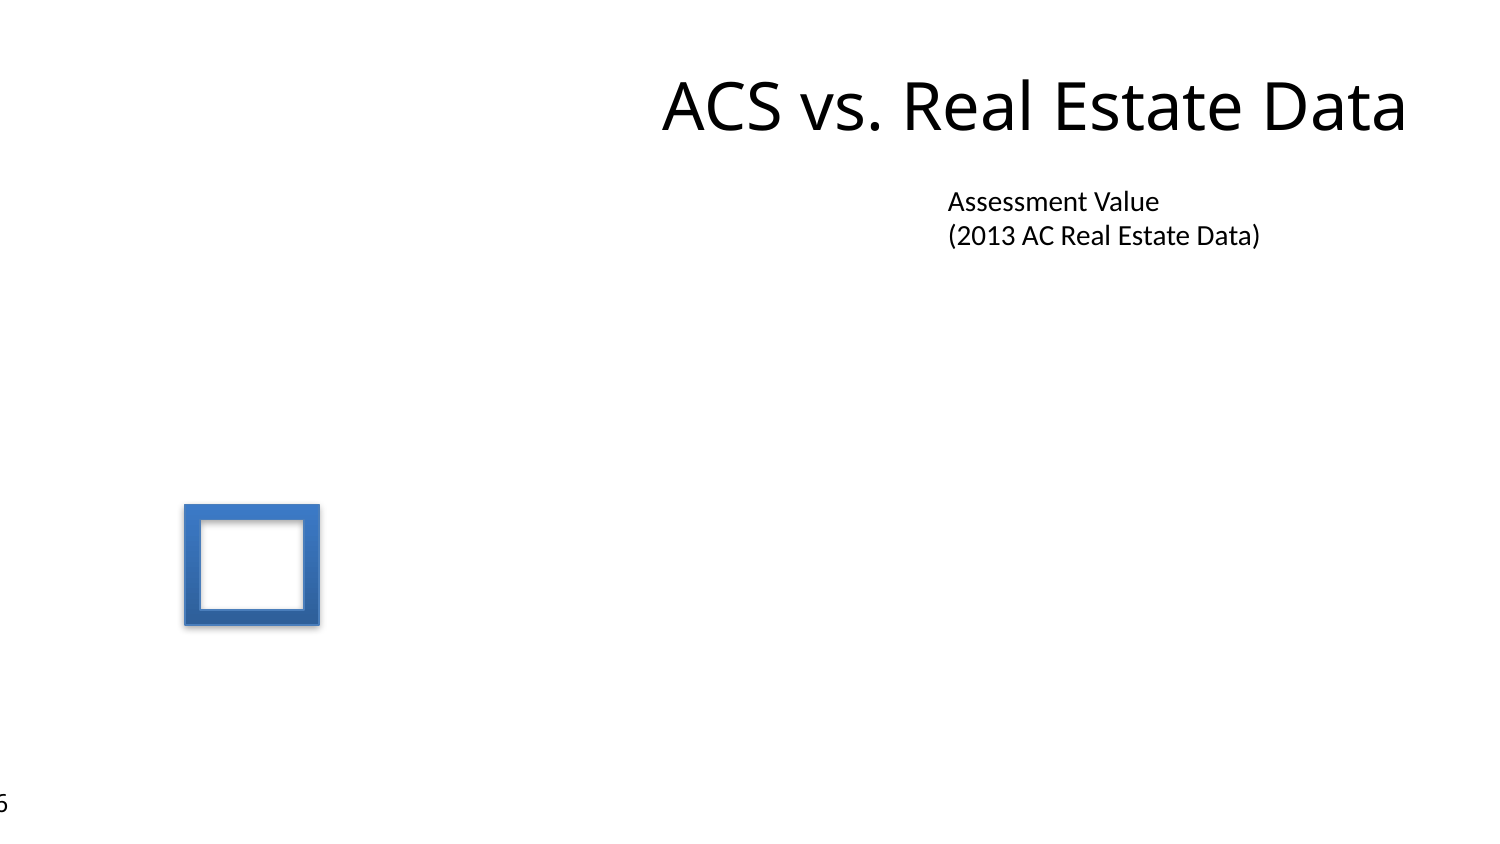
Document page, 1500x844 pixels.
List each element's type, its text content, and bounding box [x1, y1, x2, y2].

picture [882, 167, 1426, 838]
text_box ACS vs. Real Estate Data [75, 33, 1425, 175]
picture [0, 172, 838, 760]
